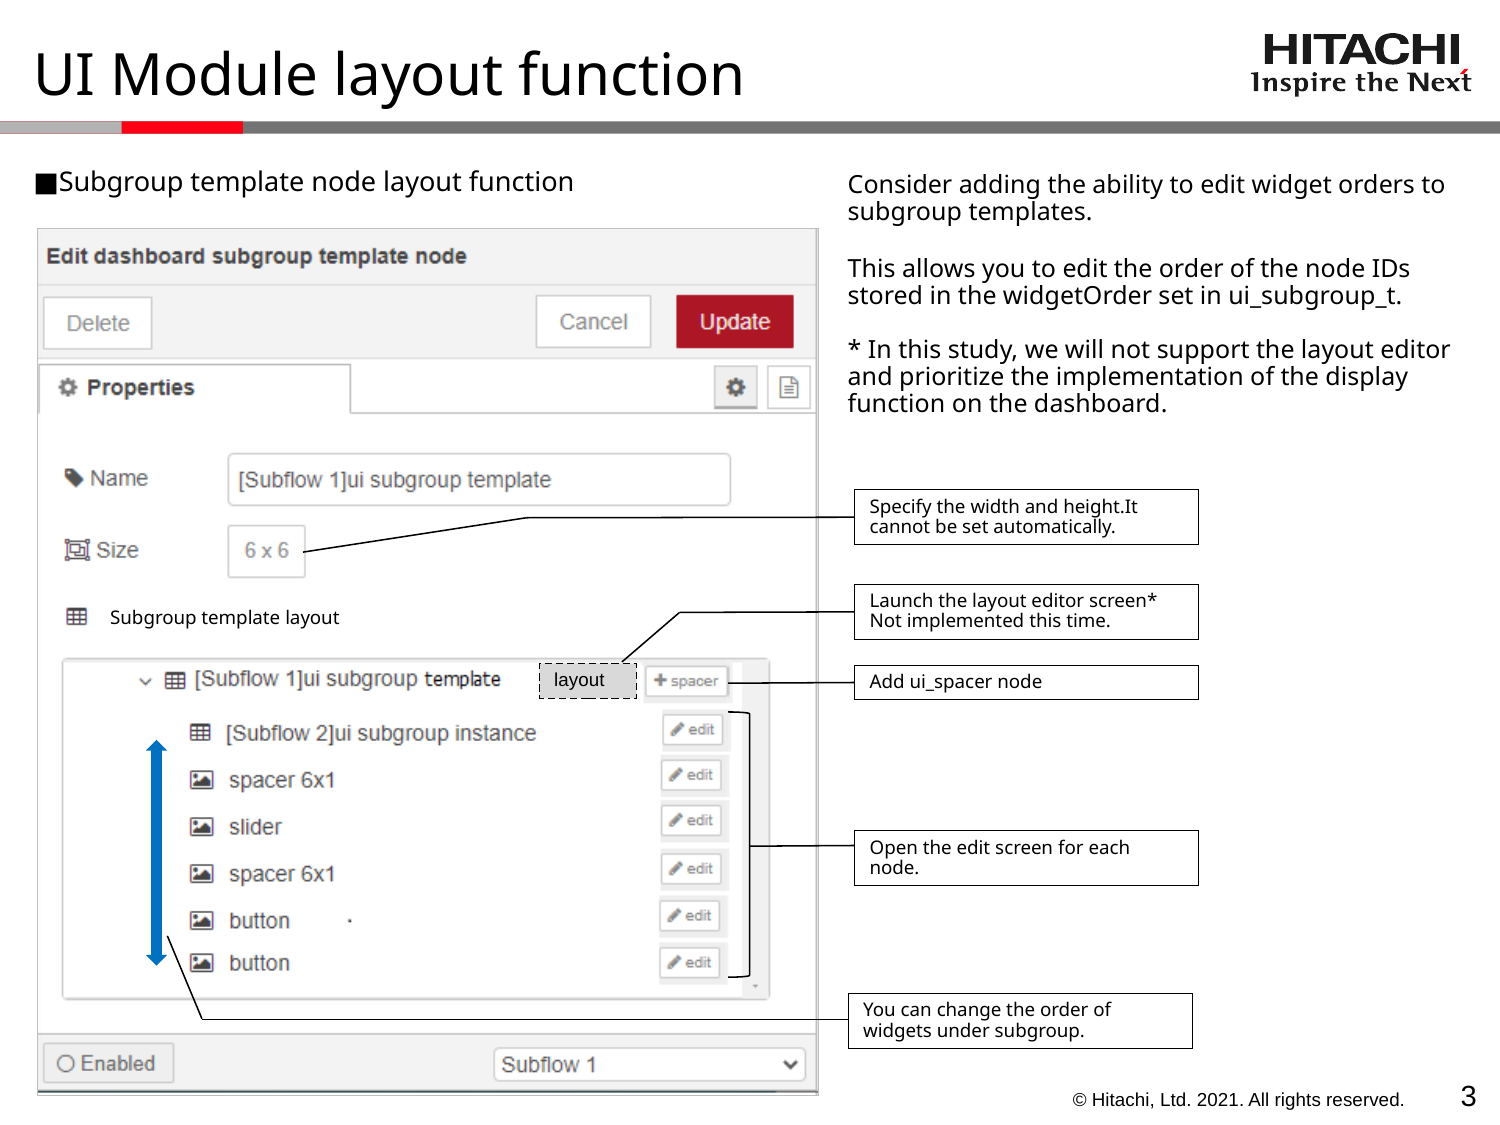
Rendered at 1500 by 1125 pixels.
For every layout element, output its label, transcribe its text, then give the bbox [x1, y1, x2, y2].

text_box Add ui_spacer node [854, 665, 1199, 700]
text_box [302, 517, 527, 553]
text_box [167, 935, 203, 1019]
title UI Module layout function [18, 29, 788, 116]
text_box ■Subgroup template node layout function [18, 160, 622, 205]
text_box Specify the width and height.It cannot be set automatically. [854, 489, 1199, 545]
text_box Consider adding the ability to edit widget orders to subgroup templates. This allows you to edit the order of the node IDs stored in the widgetOrder set in ui_subgroup_t. * In this study, we will not support the layout editor and prioritize the implementation of the display function on the dashboard. [832, 164, 1478, 425]
text_box Launch the layout editor screen* Not implemented this time. [854, 584, 1199, 640]
text_box Open the edit screen for each node. [854, 830, 1199, 886]
text_box You can change the order of widgets under subgroup. [848, 993, 1193, 1049]
text_box [795, 146, 1432, 983]
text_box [621, 612, 680, 663]
picture [36, 228, 819, 1096]
slide_number 2 [1411, 1073, 1492, 1124]
